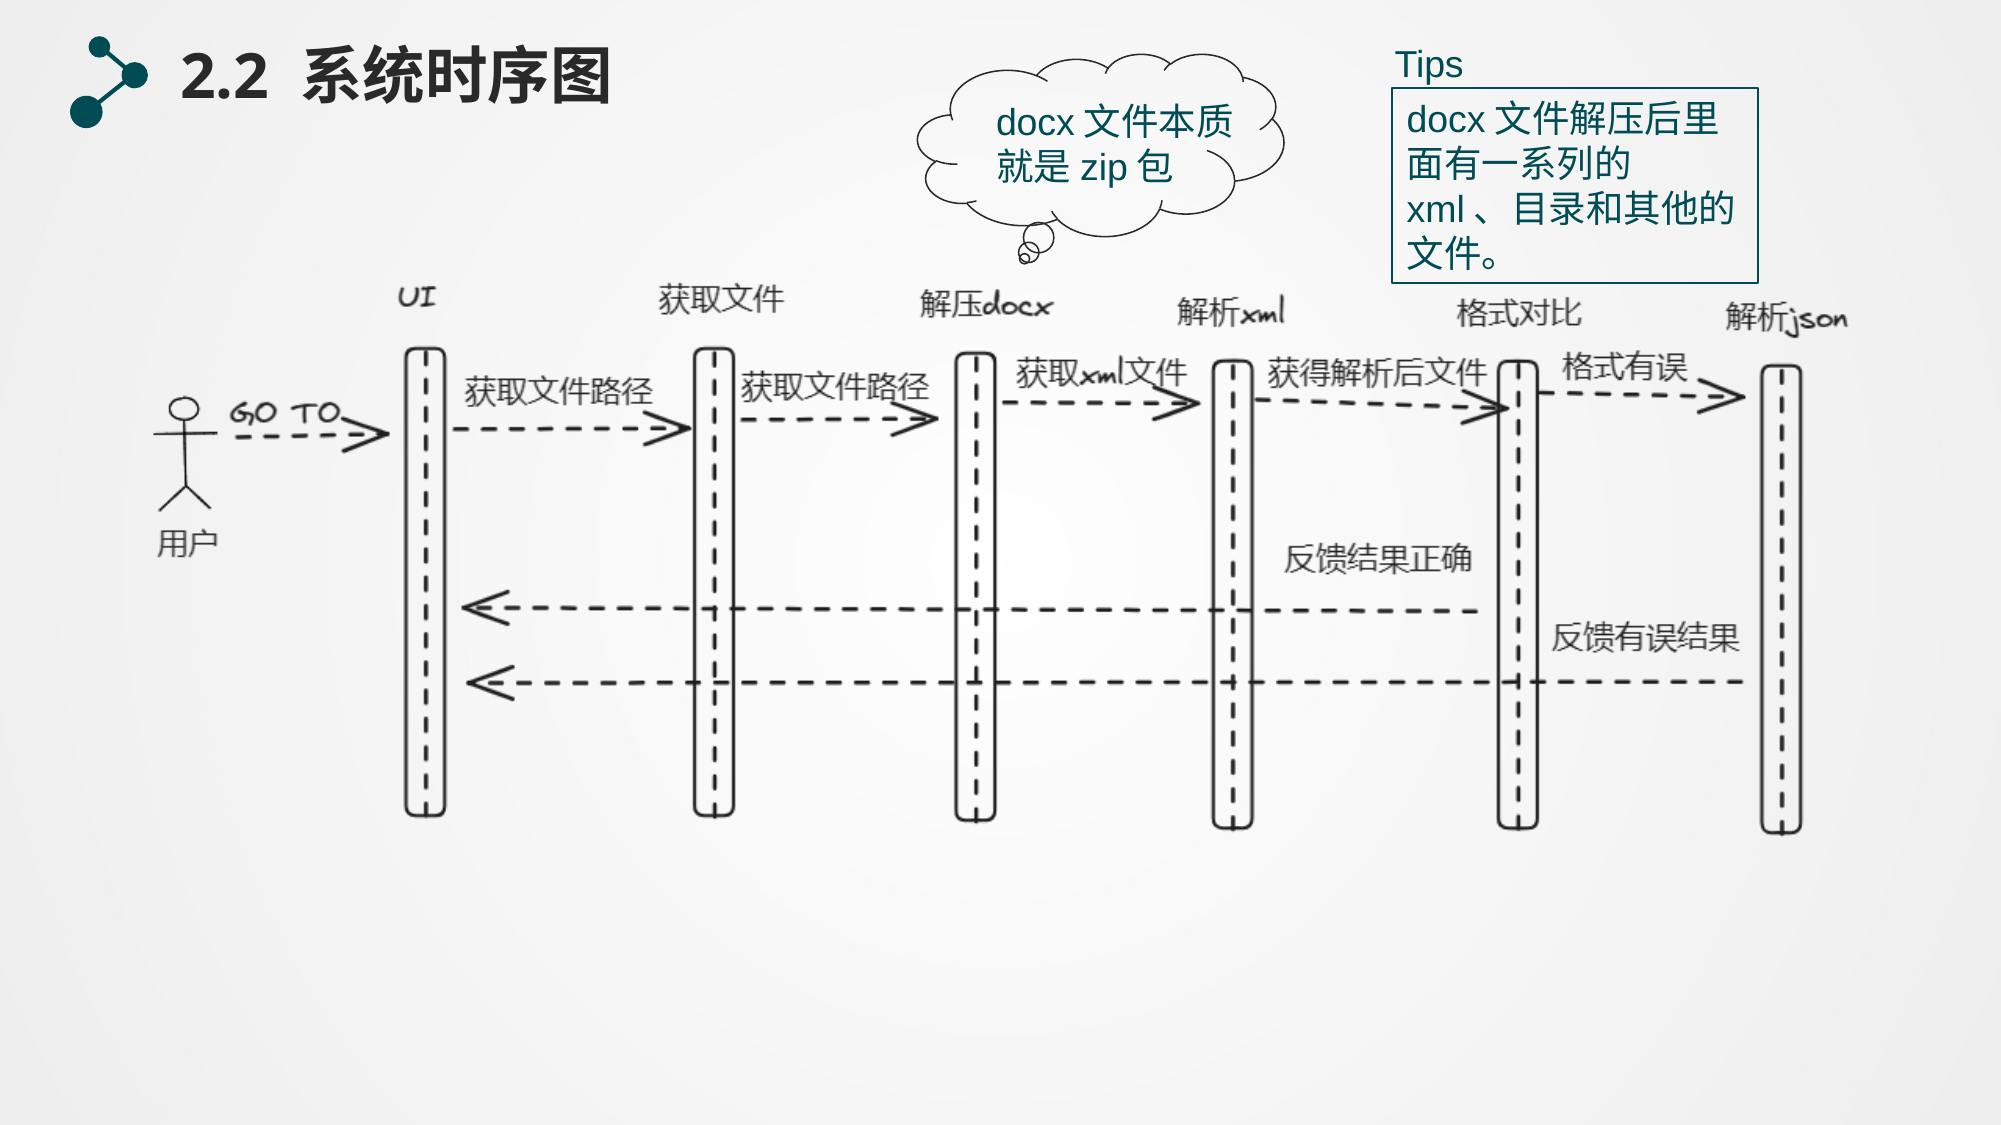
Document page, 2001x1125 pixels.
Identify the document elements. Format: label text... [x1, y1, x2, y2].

text_box [70, 36, 148, 129]
text_box [1277, 124, 1285, 162]
text_box docx文件本质就是zip包 [981, 90, 1277, 196]
text_box [917, 54, 1269, 263]
text_box docx文件解压后里面有一系列的xml、目录和其他的文件。 [1391, 87, 1759, 263]
picture [0, 0, 2001, 1125]
text_box Tips [1379, 33, 1479, 93]
text_box 2.2 系统时序图 [165, 28, 628, 119]
